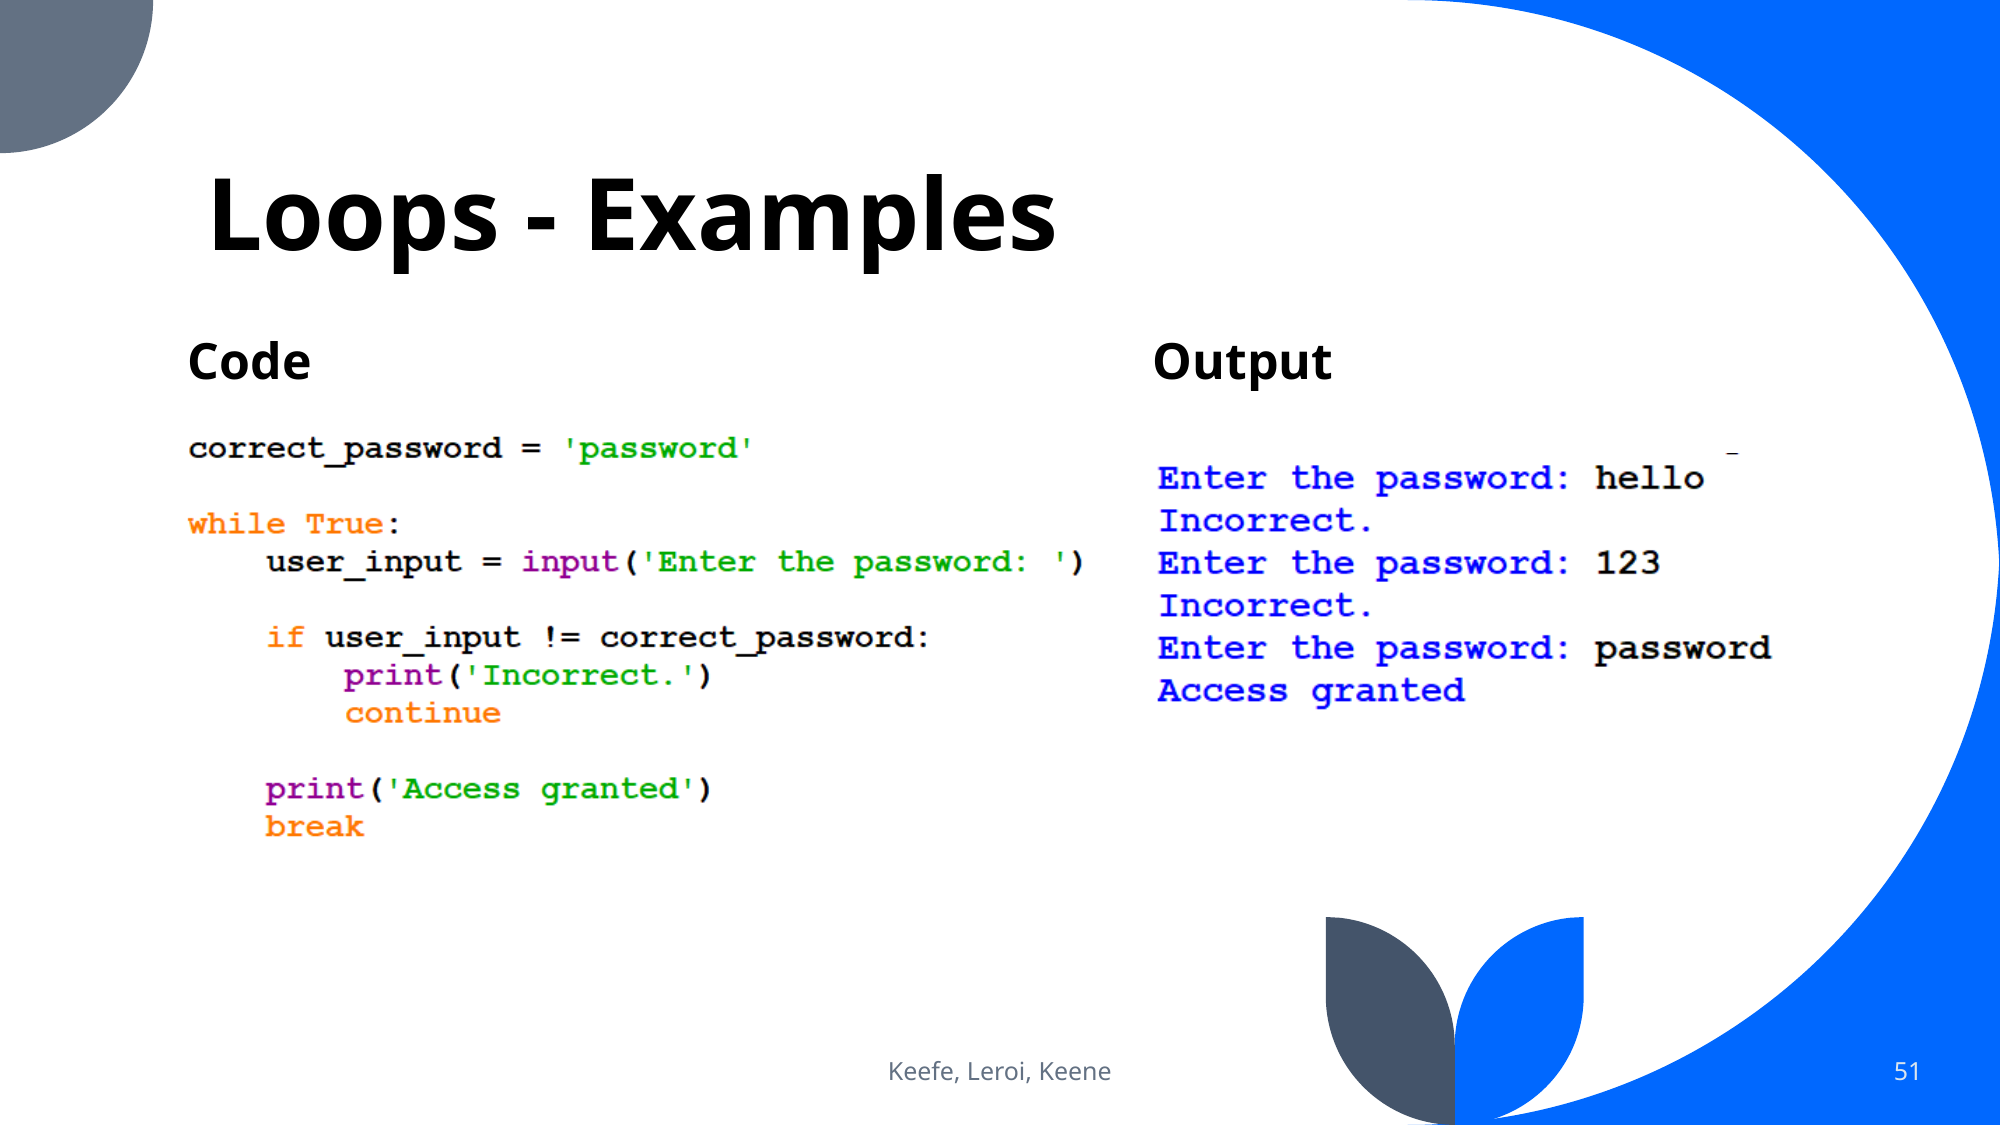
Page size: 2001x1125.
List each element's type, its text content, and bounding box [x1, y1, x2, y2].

list Code [172, 328, 938, 415]
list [184, 430, 1150, 870]
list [1155, 453, 1796, 722]
title Loops - Examples [191, 62, 1796, 280]
footer Keefe, Leroi, Keene [662, 1042, 1338, 1103]
list Output [1137, 328, 1740, 415]
slide_number 51 [1665, 1042, 1938, 1103]
